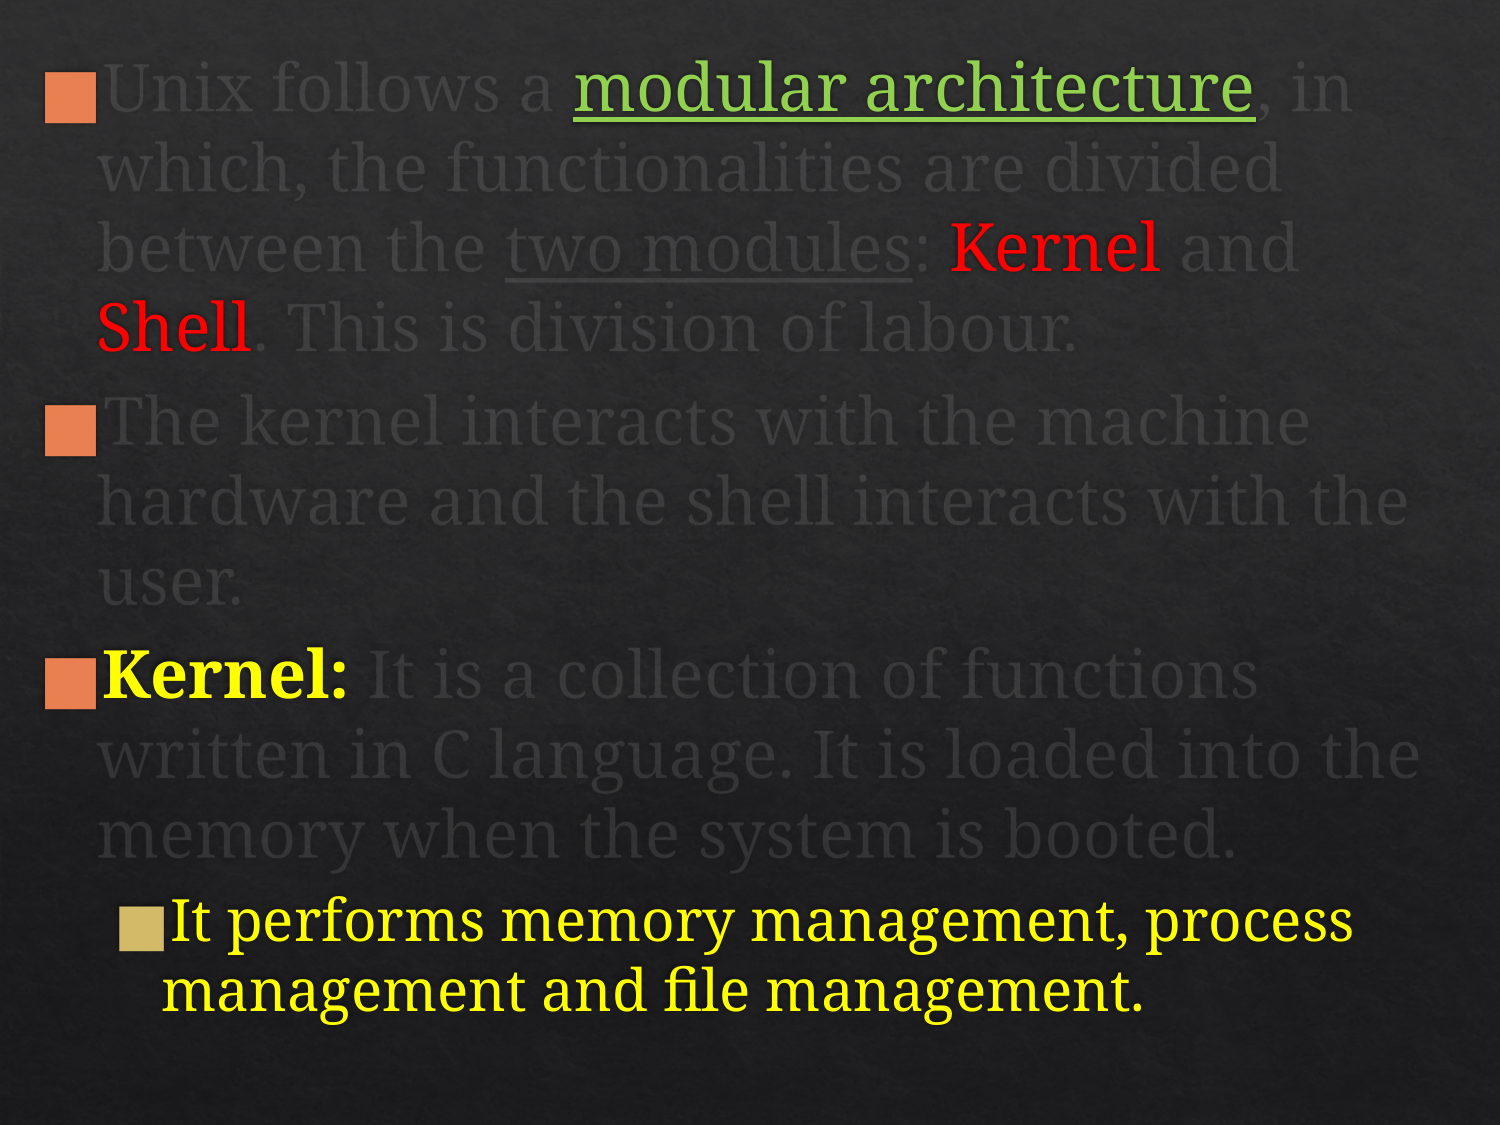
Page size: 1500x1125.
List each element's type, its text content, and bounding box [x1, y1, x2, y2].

list Unix follows a modular architecture, in which, the functionalities are divided between the two modules: Kernel and Shell. This is division of labour. The kernel interacts with the machine hardware and the shell interacts with the user. Kernel: It is a collection of functions written in C language. It is loaded into the memory when the system is booted. It performs memory management, process management and file management. [24, 37, 1488, 1088]
